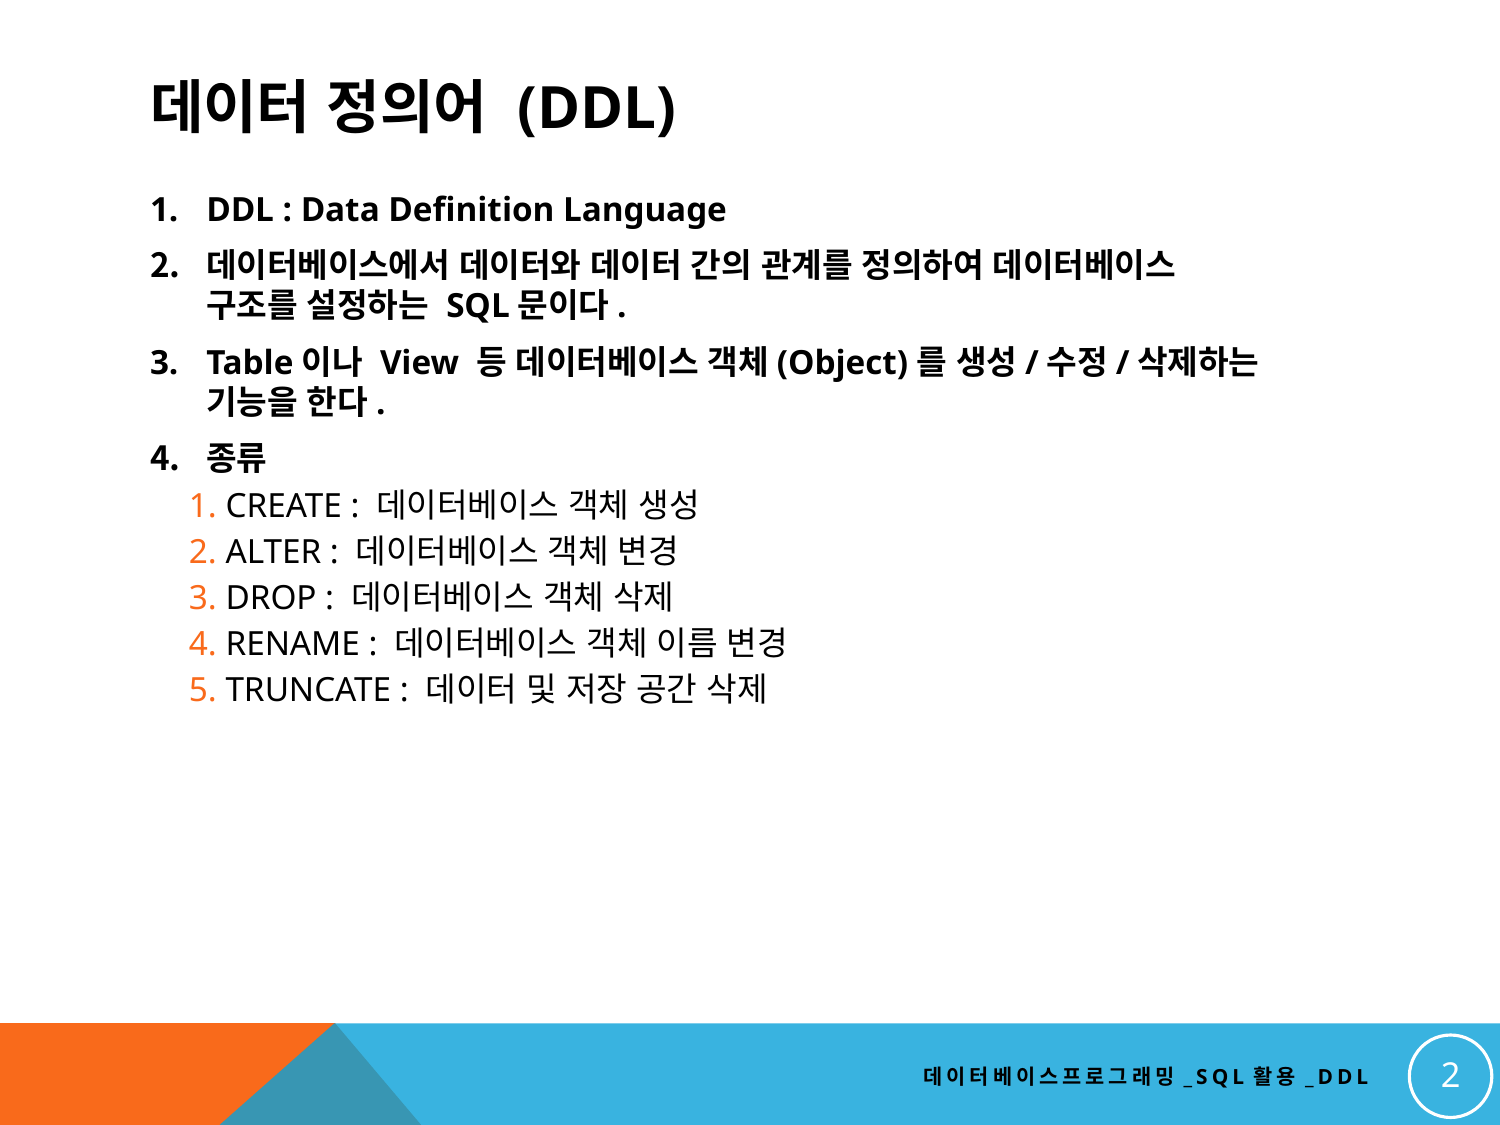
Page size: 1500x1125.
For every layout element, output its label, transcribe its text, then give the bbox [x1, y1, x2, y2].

title 데이터 정의어 (ddl) [135, 60, 1369, 150]
list DDL : Data Definition Language 데이터베이스에서 데이터와 데이터 간의 관계를 정의하여 데이터베이스 구조를 설정하는 SQL문이다. Table이나 View 등 데이터베이스 객체(Object)를 생성/수정/삭제하는 기능을 한다. 종류 CREATE : 데이터베이스 객체 생성 ALTER : 데이터베이스 객체 변경 DROP : 데이터베이스 객체 삭제 RENAME : 데이터베이스 객체 이름 변경 TRUNCATE : 데이터 및 저장 공간 삭제 [135, 180, 1369, 965]
footer 데이터베이스프로그래밍_SQL활용_DDL [537, 1053, 1384, 1099]
slide_number 2 [1407, 1033, 1494, 1120]
